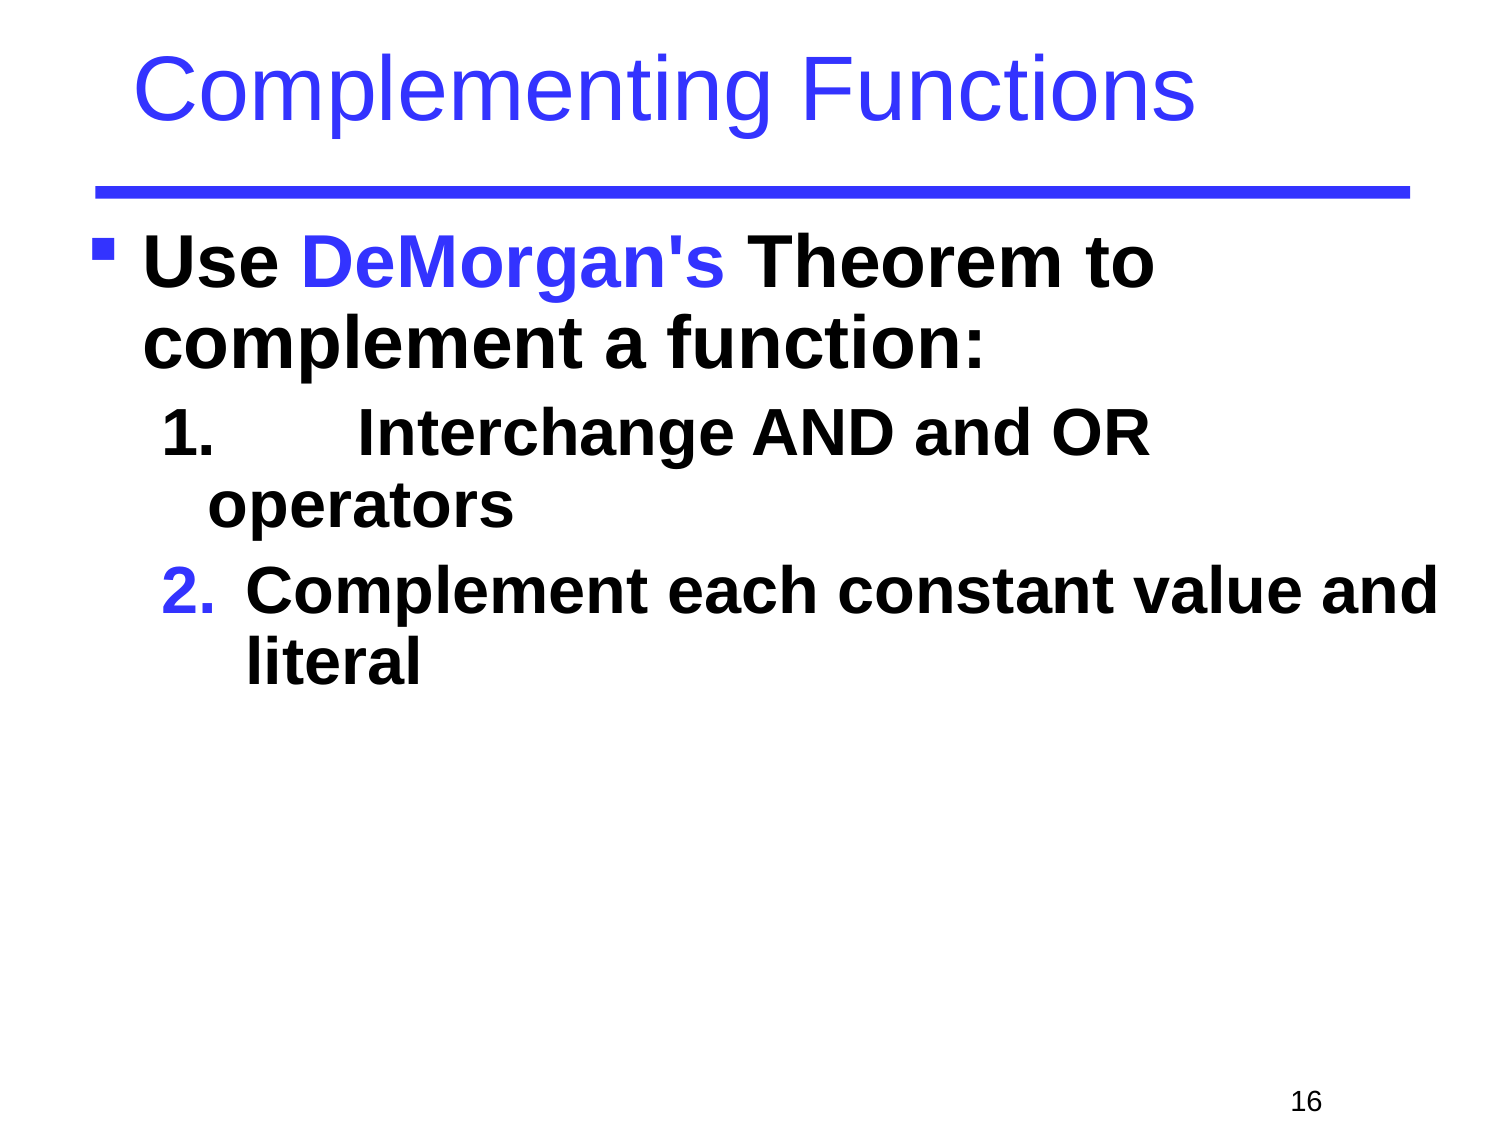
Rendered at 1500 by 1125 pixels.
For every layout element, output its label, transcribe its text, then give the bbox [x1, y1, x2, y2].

title Complementing Functions [117, 0, 1393, 168]
list Use DeMorgan's Theorem to complement a function: 1. Interchange AND and OR operators Complement each constant value and literal [70, 215, 1464, 1041]
